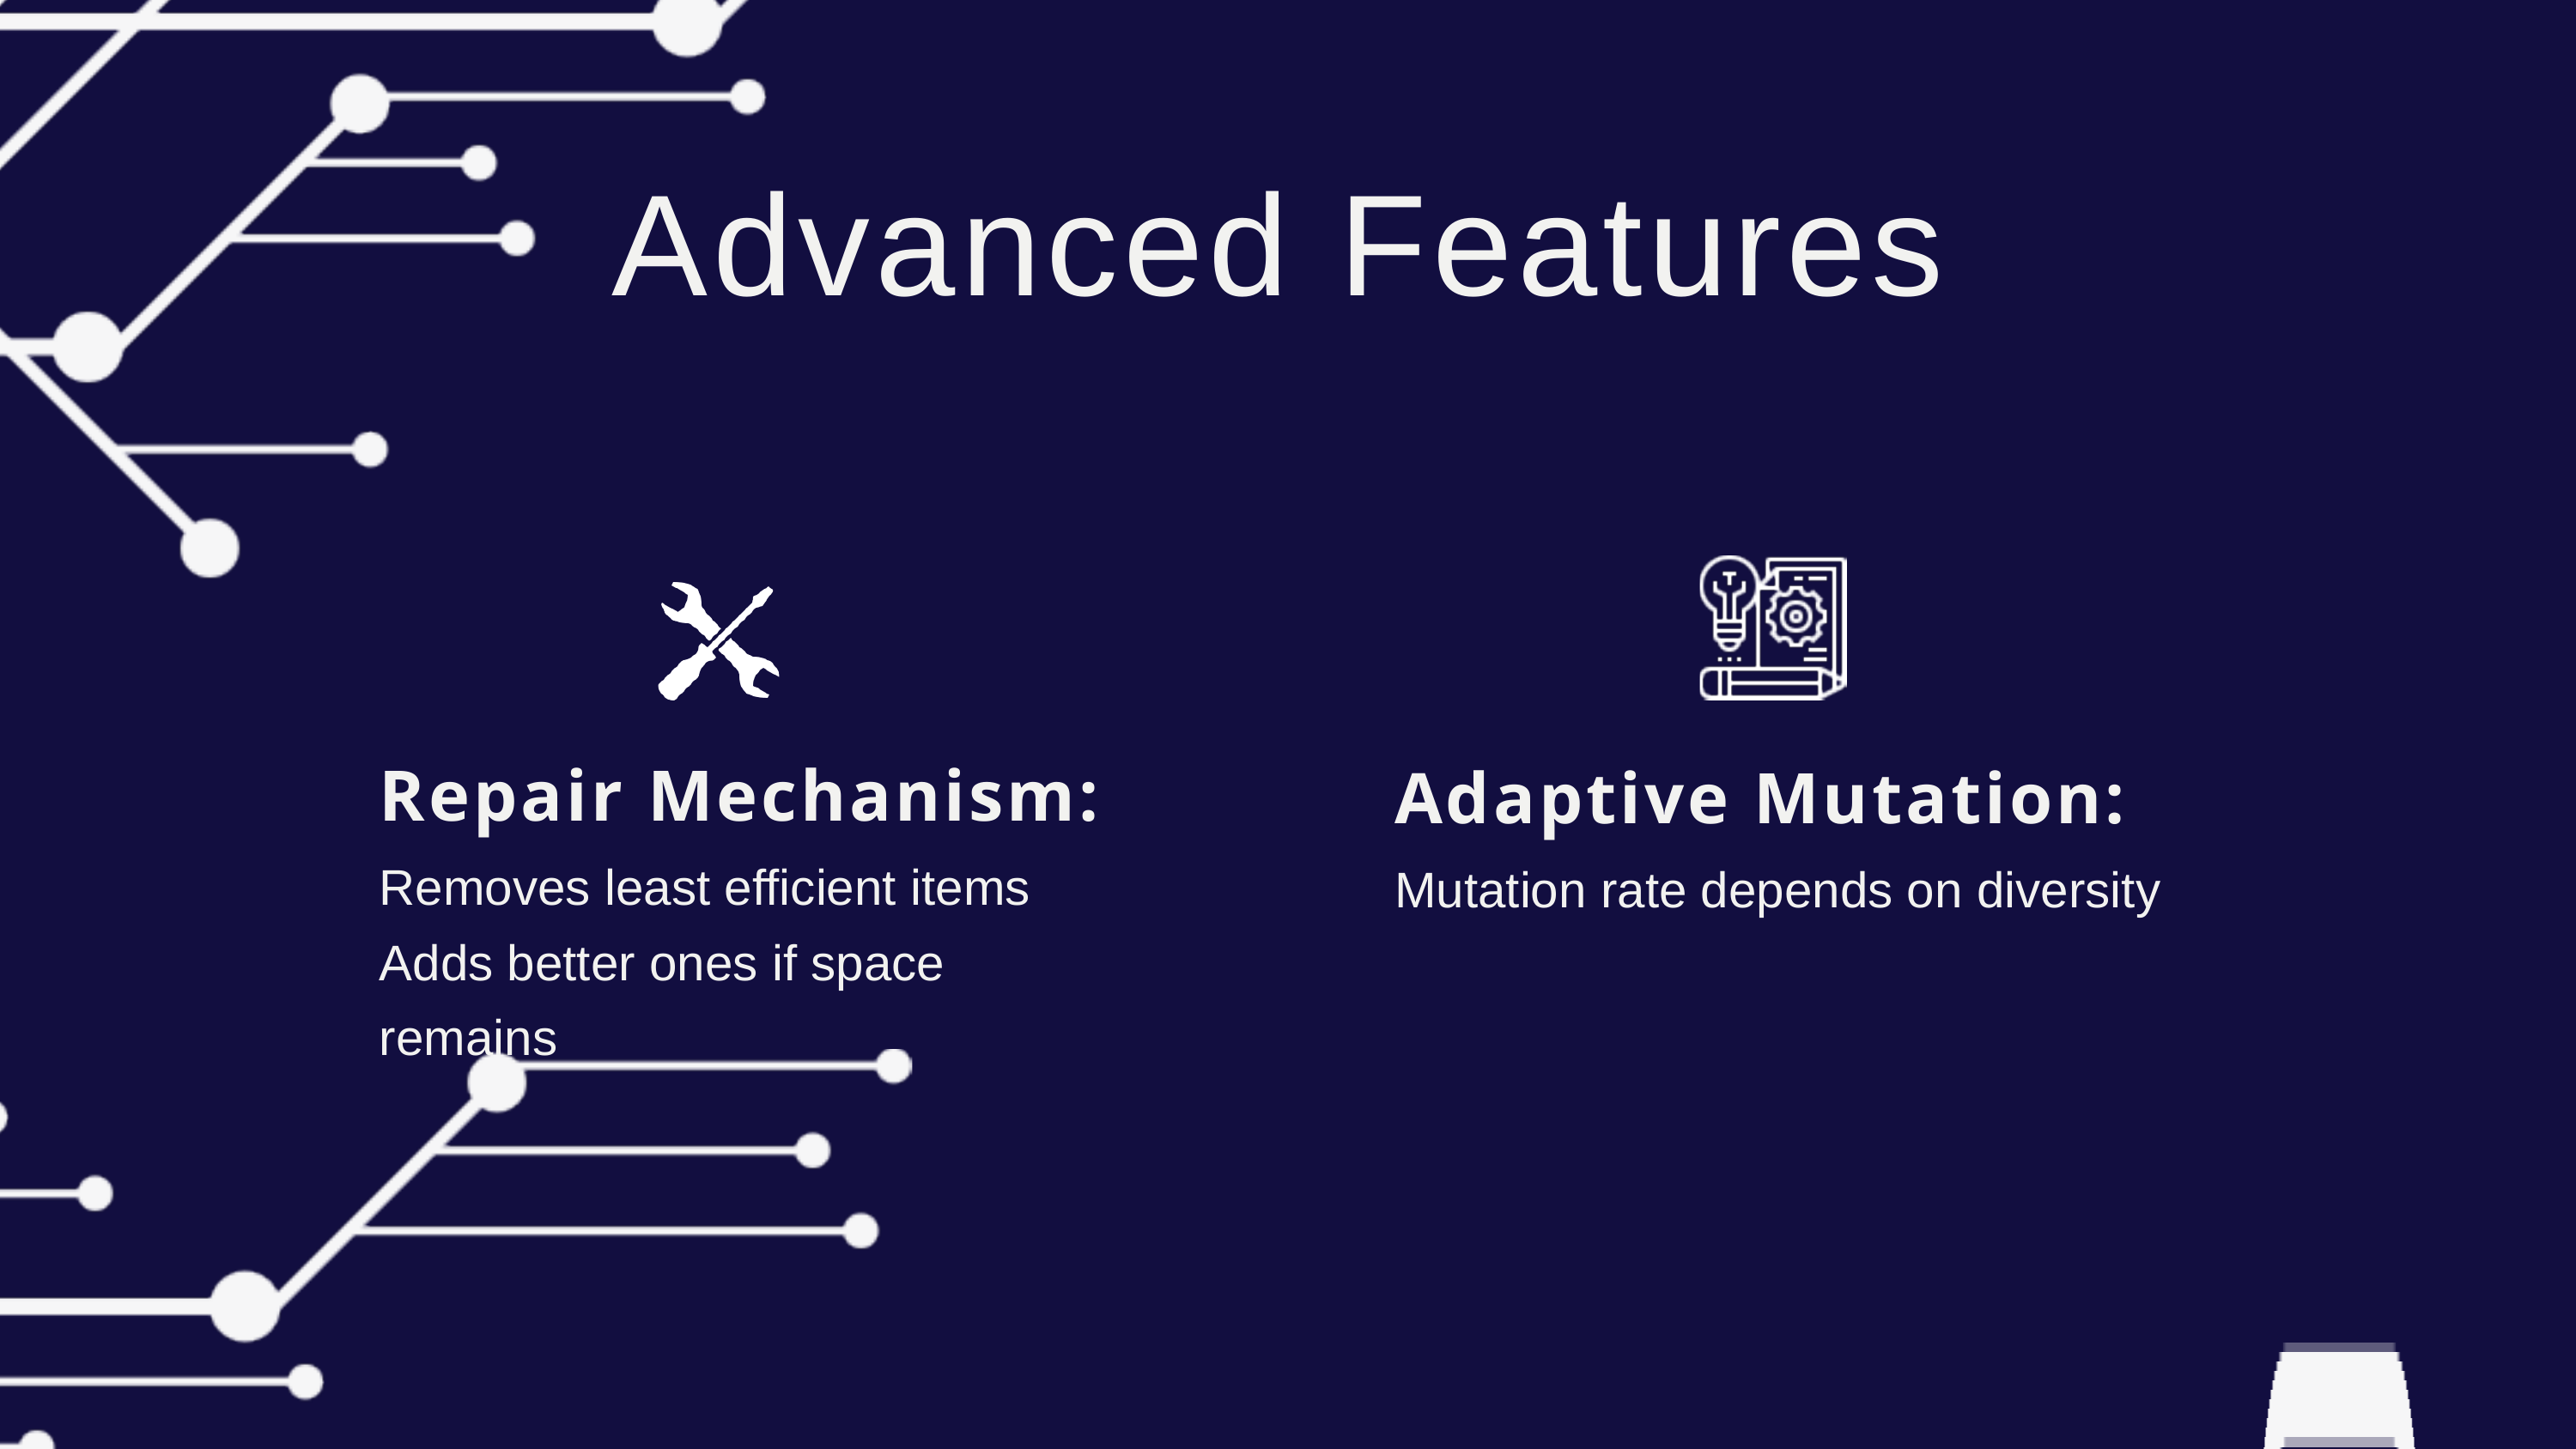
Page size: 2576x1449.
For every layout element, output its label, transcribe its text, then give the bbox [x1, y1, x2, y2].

text_box [2253, 925, 2576, 1449]
text_box [658, 582, 780, 700]
text_box Repair Mechanism: [379, 731, 1138, 835]
text_box Adaptive Mutation: [1394, 732, 2153, 838]
text_box [0, 0, 1355, 582]
text_box Removes least efficient items Adds better ones if space remains [379, 840, 1138, 1066]
text_box Advanced Features [1355, 151, 1965, 324]
text_box [0, 1049, 913, 1449]
text_box Mutation rate depends on diversity [1394, 842, 2197, 918]
text_box [1699, 555, 1847, 700]
